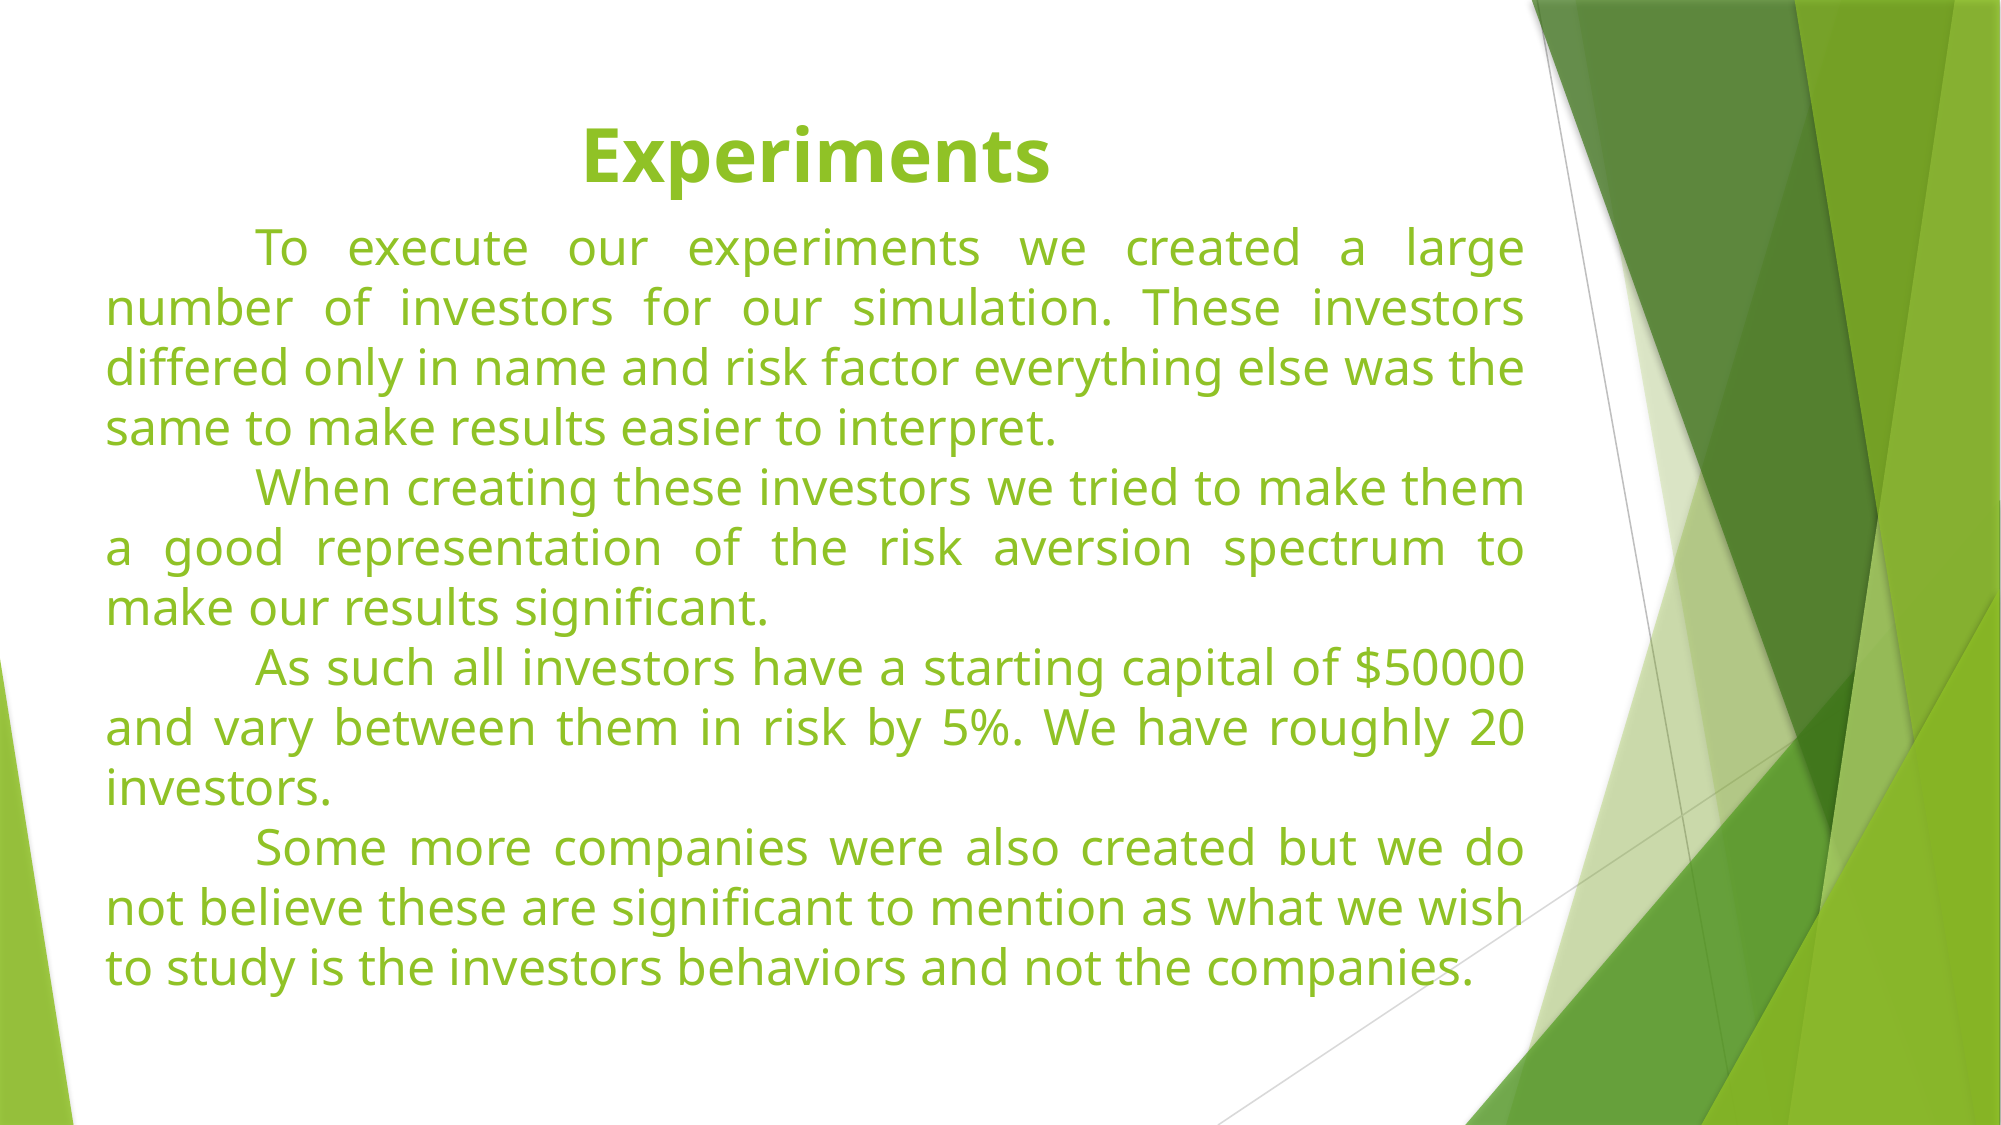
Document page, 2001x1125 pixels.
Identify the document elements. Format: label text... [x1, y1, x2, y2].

title Experiments [111, 99, 1522, 208]
text_box To execute our experiments we created a large number of investors for our simulation. These investors differed only in name and risk factor everything else was the same to make results easier to interpret. When creating these investors we tried to make them a good representation of the risk aversion spectrum to make our results significant. As such all investors have a starting capital of $50000 and vary between them in risk by 5%. We have roughly 20 investors. Some more companies were also created but we do not believe these are significant to mention as what we wish to study is the investors behaviors and not the companies. [90, 208, 1542, 1003]
